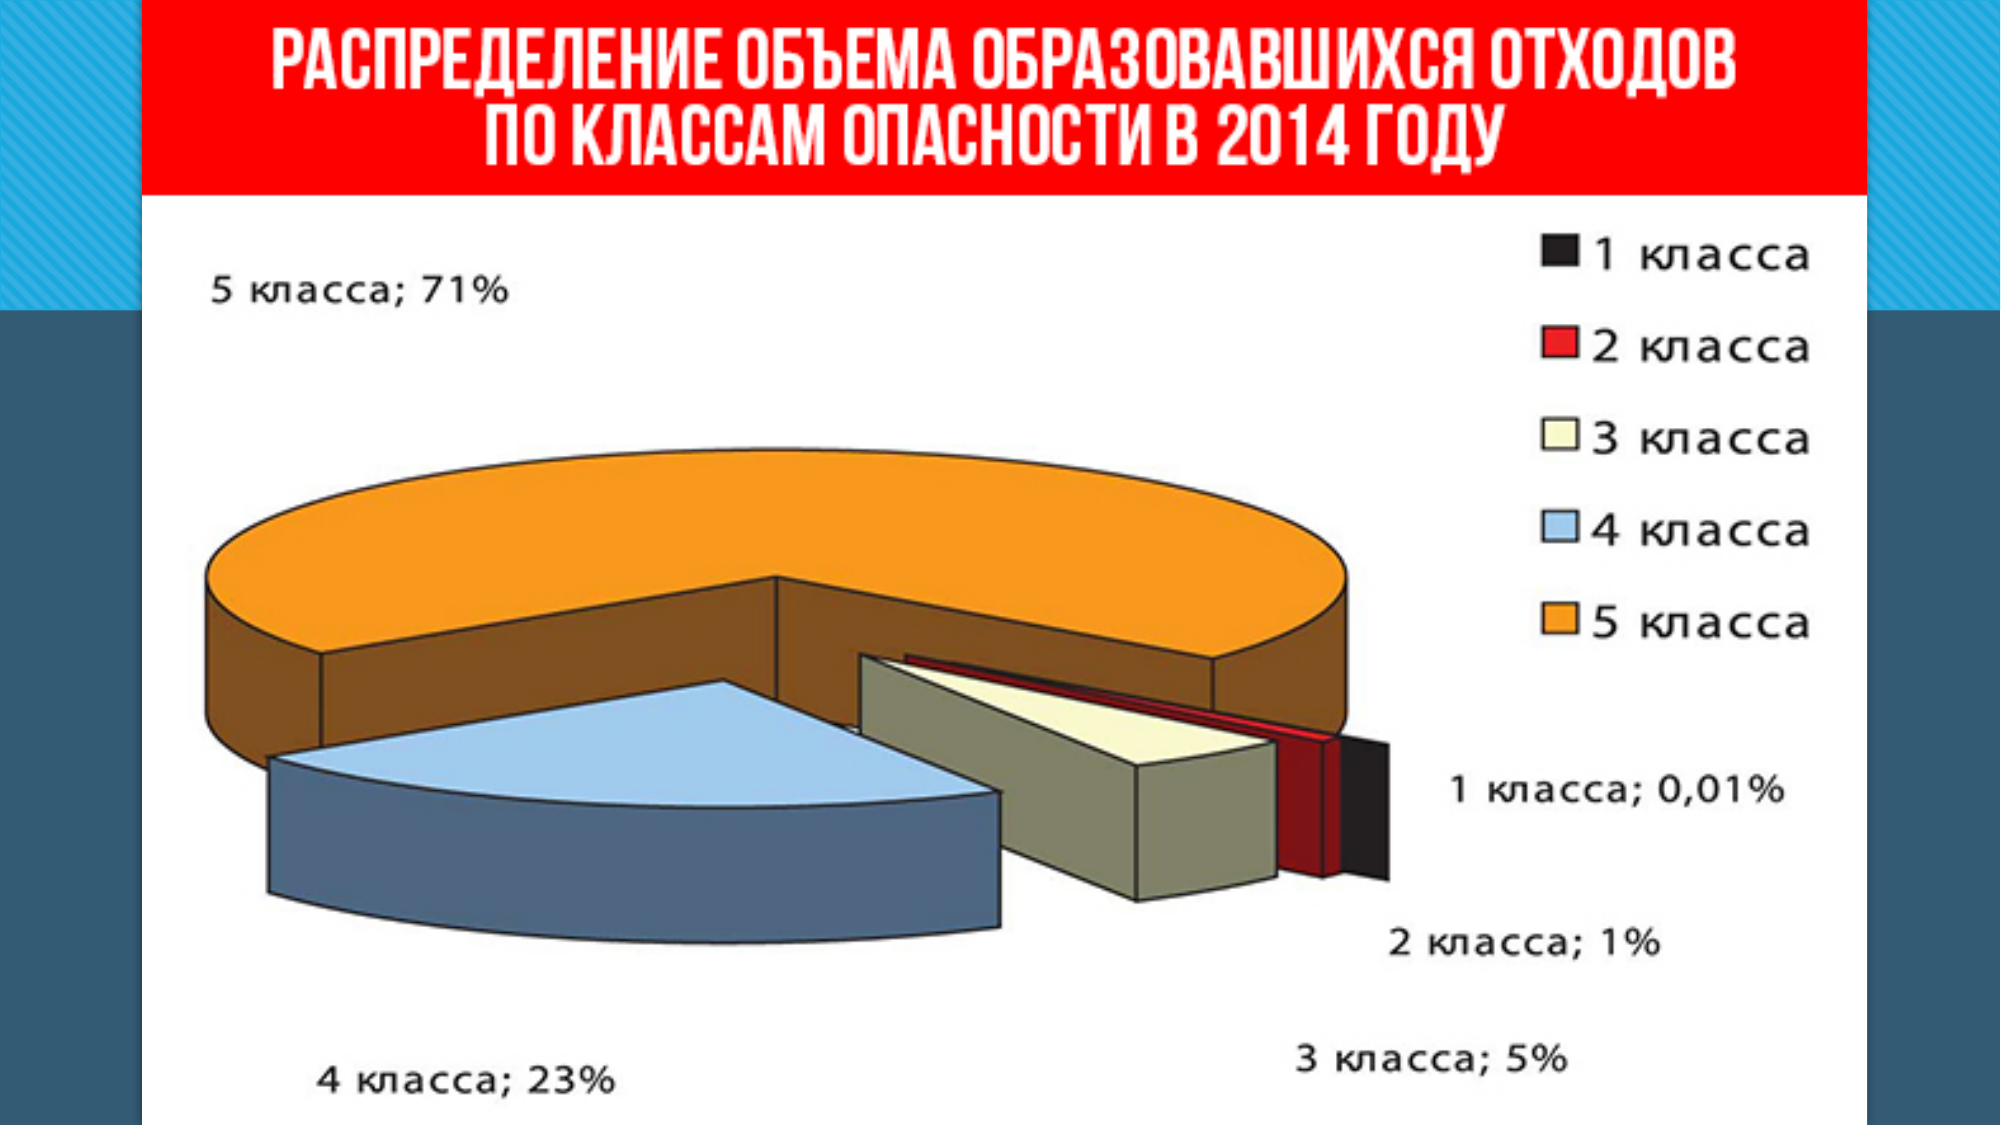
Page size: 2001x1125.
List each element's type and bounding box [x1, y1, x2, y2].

list [141, 0, 1868, 1125]
